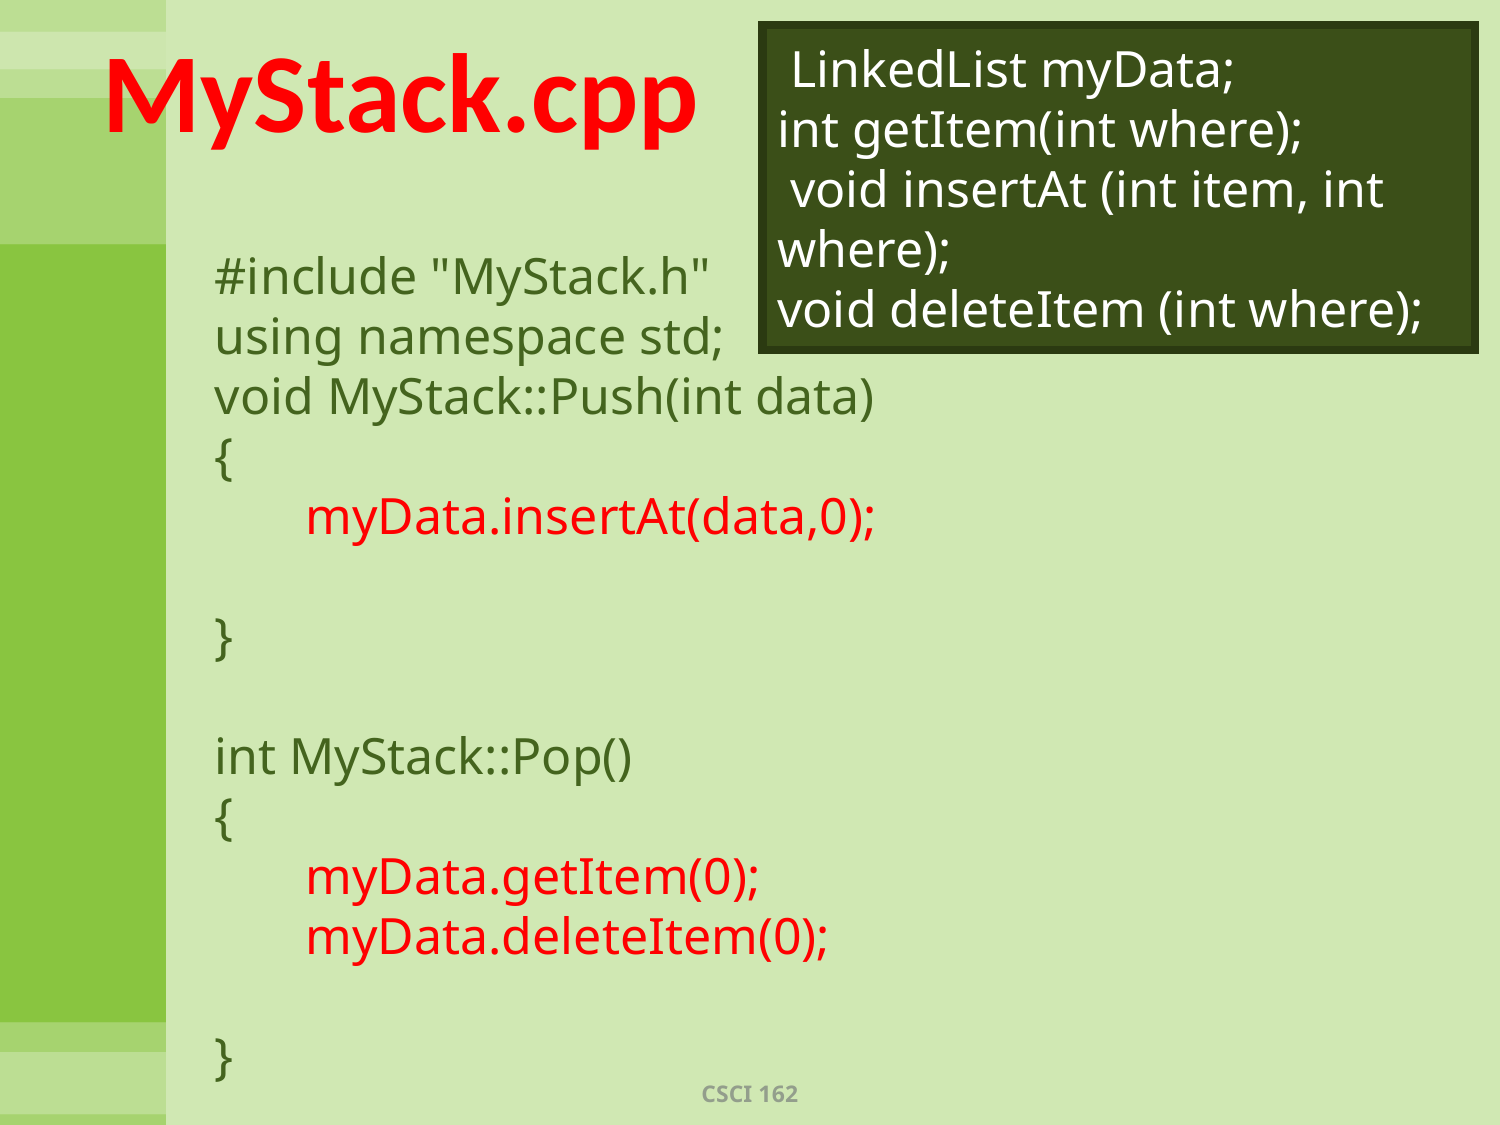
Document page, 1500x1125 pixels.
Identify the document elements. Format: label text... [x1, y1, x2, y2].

picture [0, 0, 166, 1125]
text_box #include "MyStack.h" using namespace std; void MyStack::Push(int data) { myData.insertAt(data,0); } int MyStack::Pop() { myData.getItem(0); myData.deleteItem(0); } [200, 237, 1425, 1093]
footer CSCI 162 [512, 1074, 988, 1113]
title MyStack.cpp [87, 5, 1500, 163]
text_box LinkedList myData; int getItem(int where); void insertAt (int item, int where); void deleteItem (int where); [758, 21, 1479, 354]
